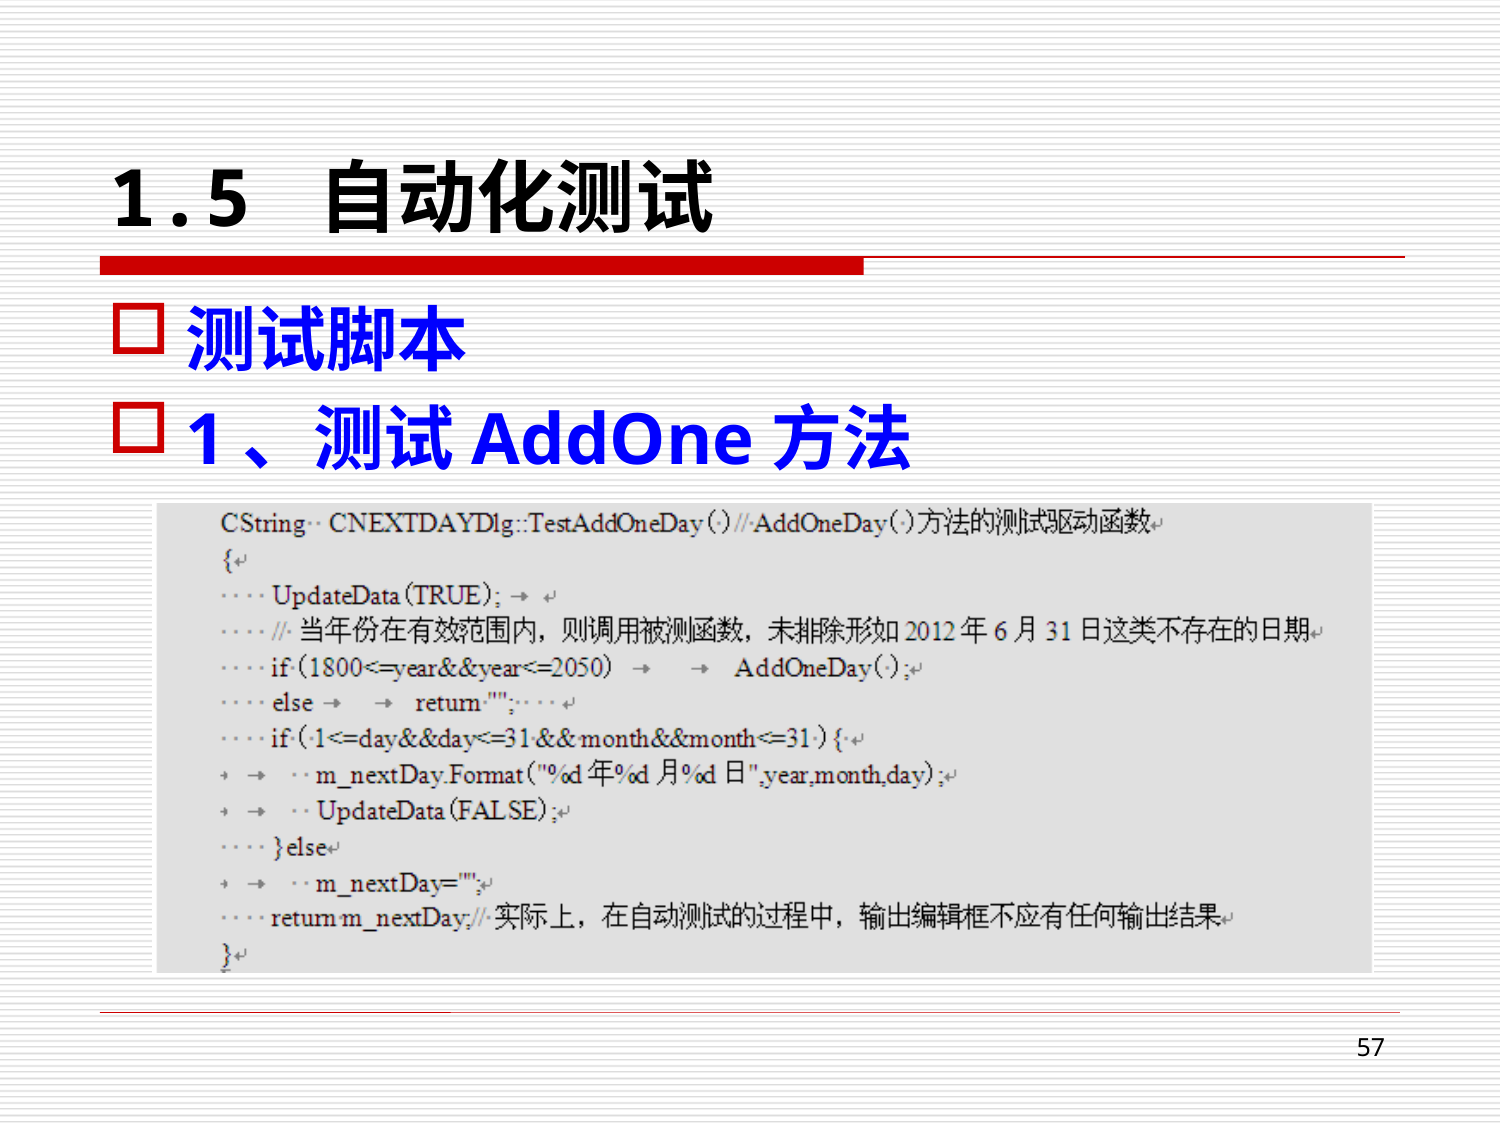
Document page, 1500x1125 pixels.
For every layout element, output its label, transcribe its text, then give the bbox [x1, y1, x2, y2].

text_box 57 [1074, 1024, 1400, 1103]
list 测试脚本 1、测试AddOne方法 [92, 287, 1406, 988]
picture [0, 0, 1500, 1125]
title 1.5 自动化测试 [94, 50, 1407, 250]
